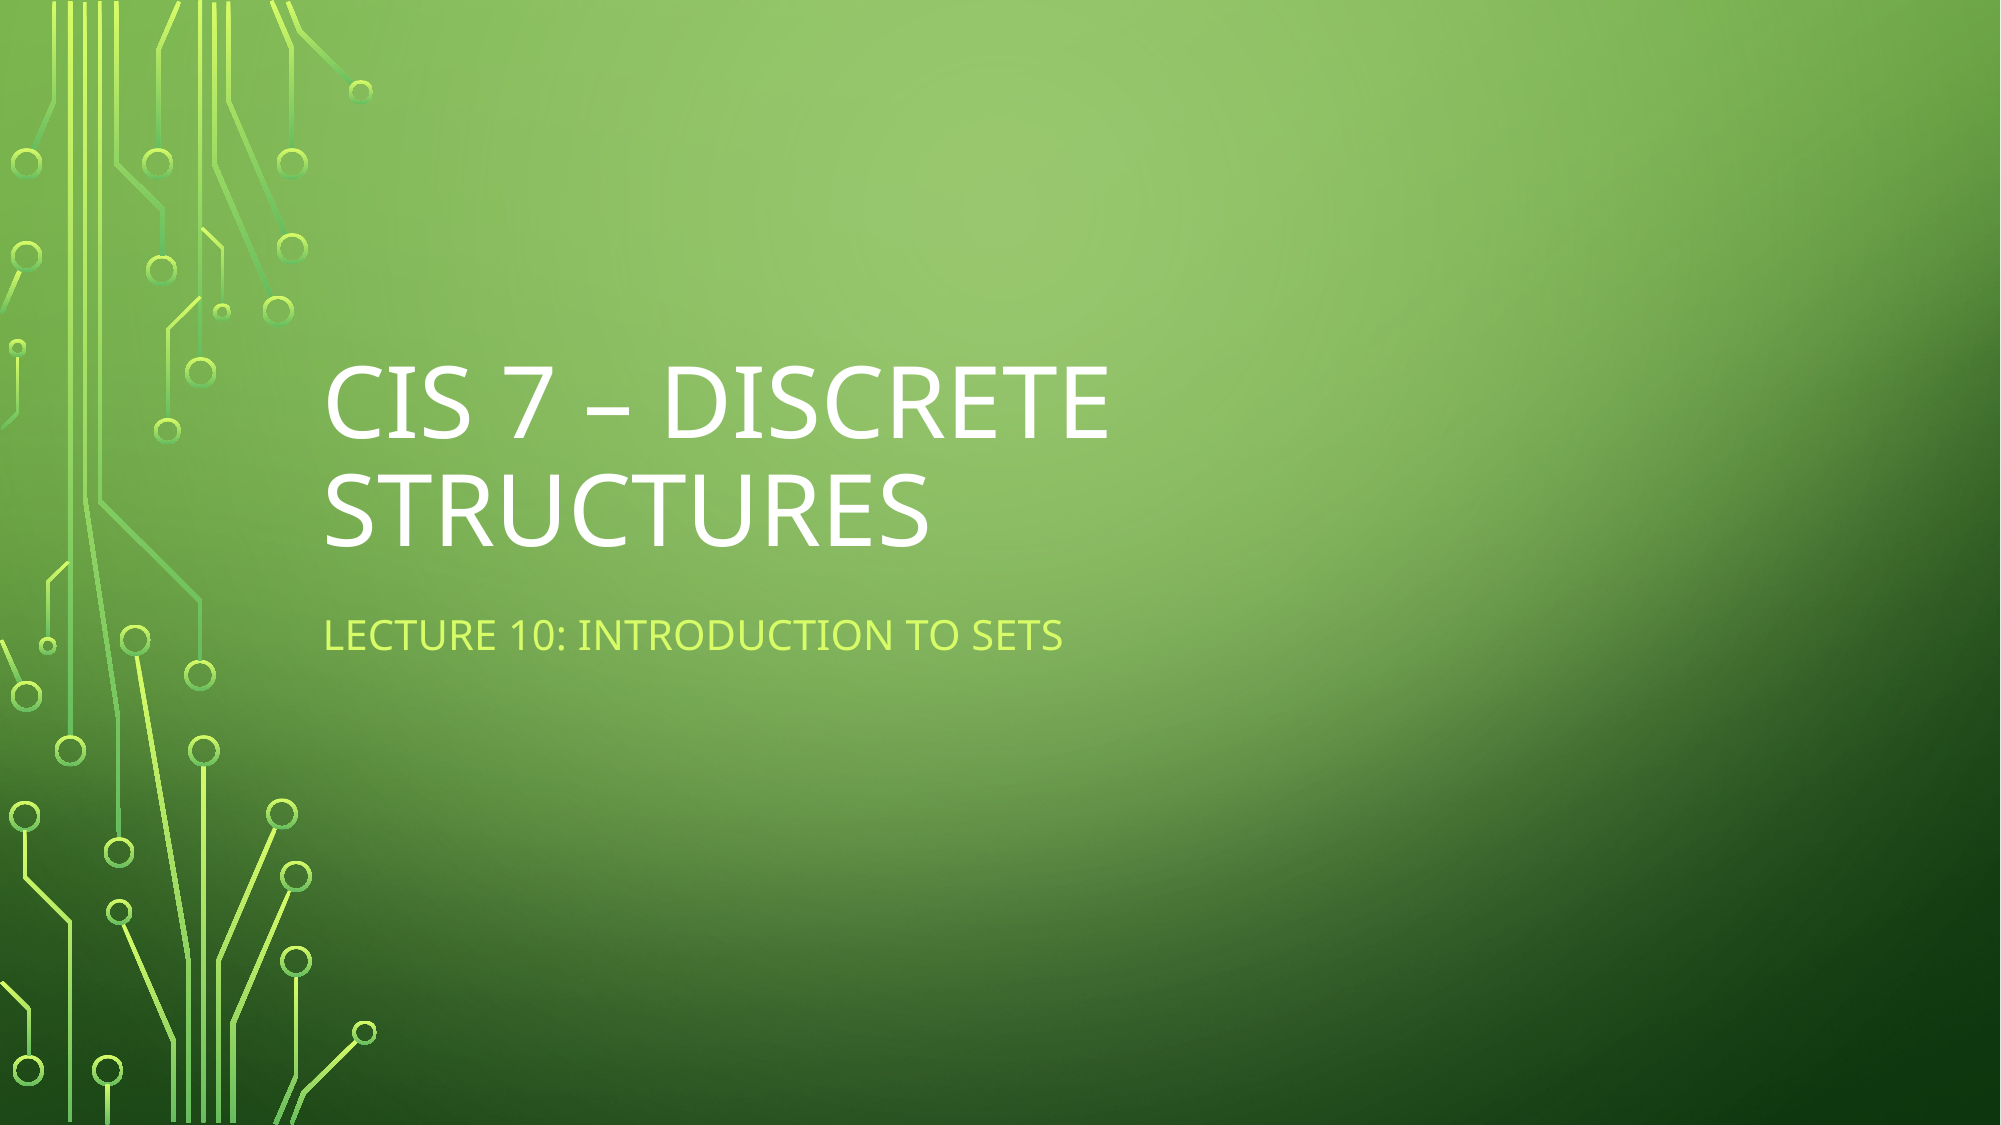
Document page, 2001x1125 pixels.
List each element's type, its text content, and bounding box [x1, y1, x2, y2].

subtitle Lecture 10: Introduction to sets [307, 590, 1750, 863]
title Cis 7 – discrete structures [307, 184, 1750, 576]
